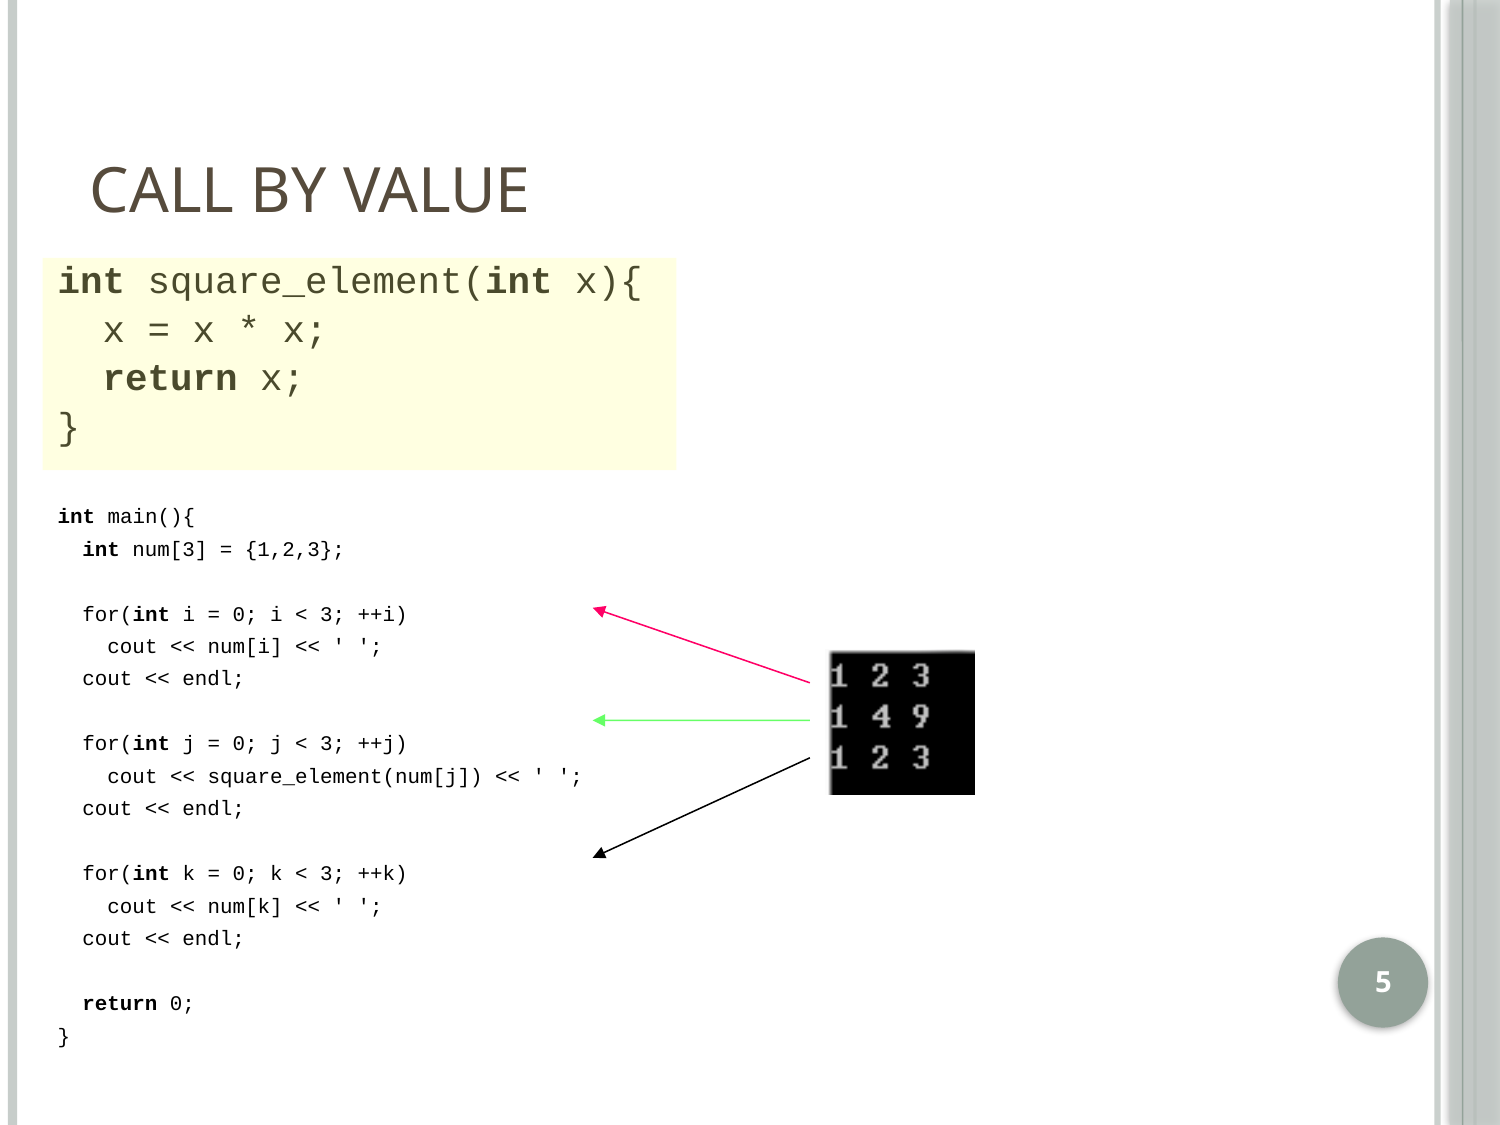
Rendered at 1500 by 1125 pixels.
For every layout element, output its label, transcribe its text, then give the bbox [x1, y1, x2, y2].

text_box [42, 257, 677, 471]
picture [824, 649, 976, 796]
title Call by Value [75, 45, 1300, 233]
text_box [592, 714, 810, 727]
text_box [592, 605, 810, 683]
text_box int square_element(int x){ x = x * x; return x; } int main(){ int num[3] = {1,2,3}; for(int i = 0; i < 3; ++i) cout << num[i] << ' '; cout << endl; for(int j = 0; j < 3; ++j) cout << square_element(num[j]) << ' '; cout << endl; for(int k = 0; k < 3; ++k) cout << num[k] << ' '; cout << endl; return 0; } [42, 257, 1277, 1071]
text_box [592, 757, 810, 859]
slide_number 5 [1333, 940, 1434, 1026]
